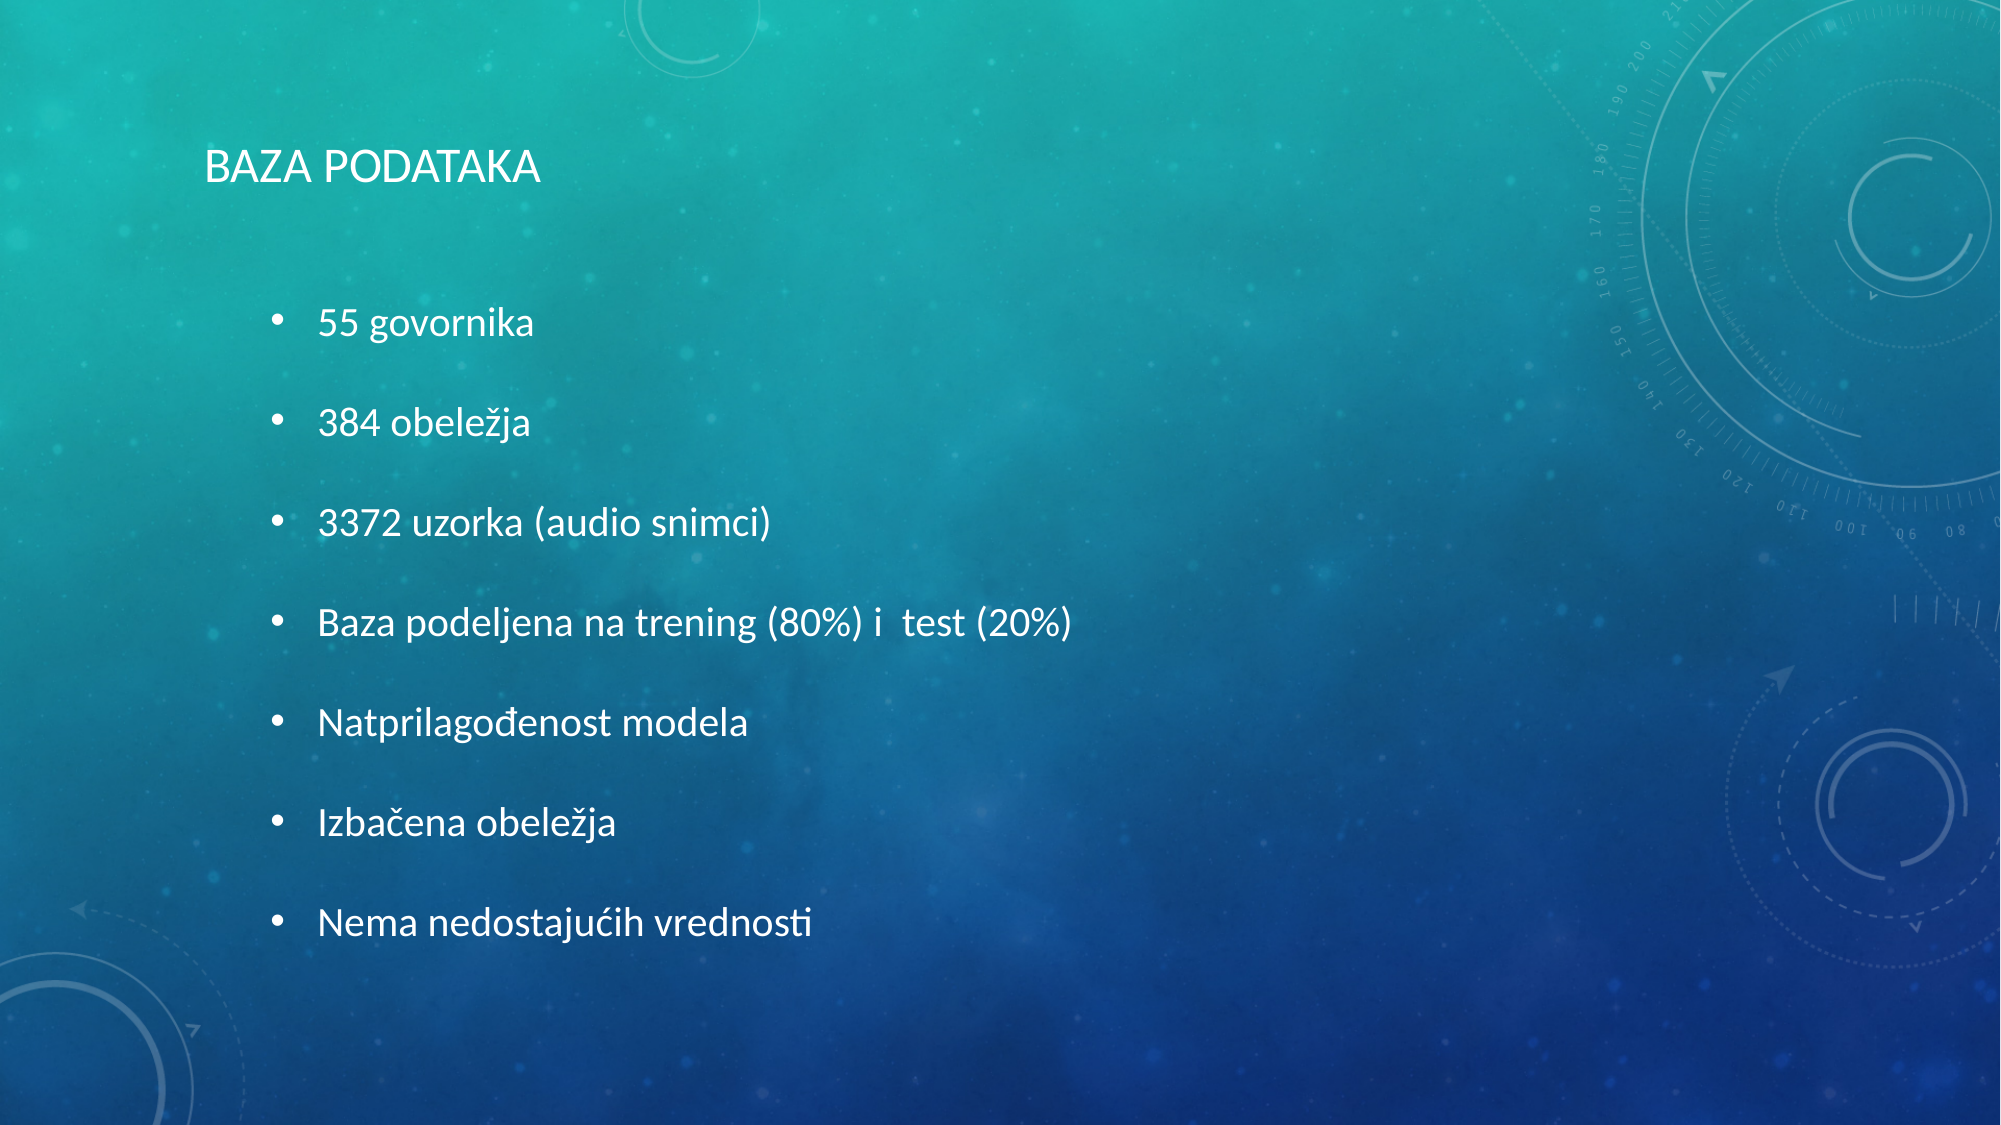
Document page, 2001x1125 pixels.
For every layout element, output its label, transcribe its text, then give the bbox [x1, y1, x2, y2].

text_box BAZA PODATAKA [189, 124, 750, 200]
text_box 55 govornika 384 obeležja 3372 uzorka (audio snimci) Baza podeljena na trening (80%) i test (20%) Natprilagođenost modela Izbačena obeležja Nema nedostajućih vrednosti [255, 287, 1388, 1003]
picture [0, 0, 2001, 1125]
